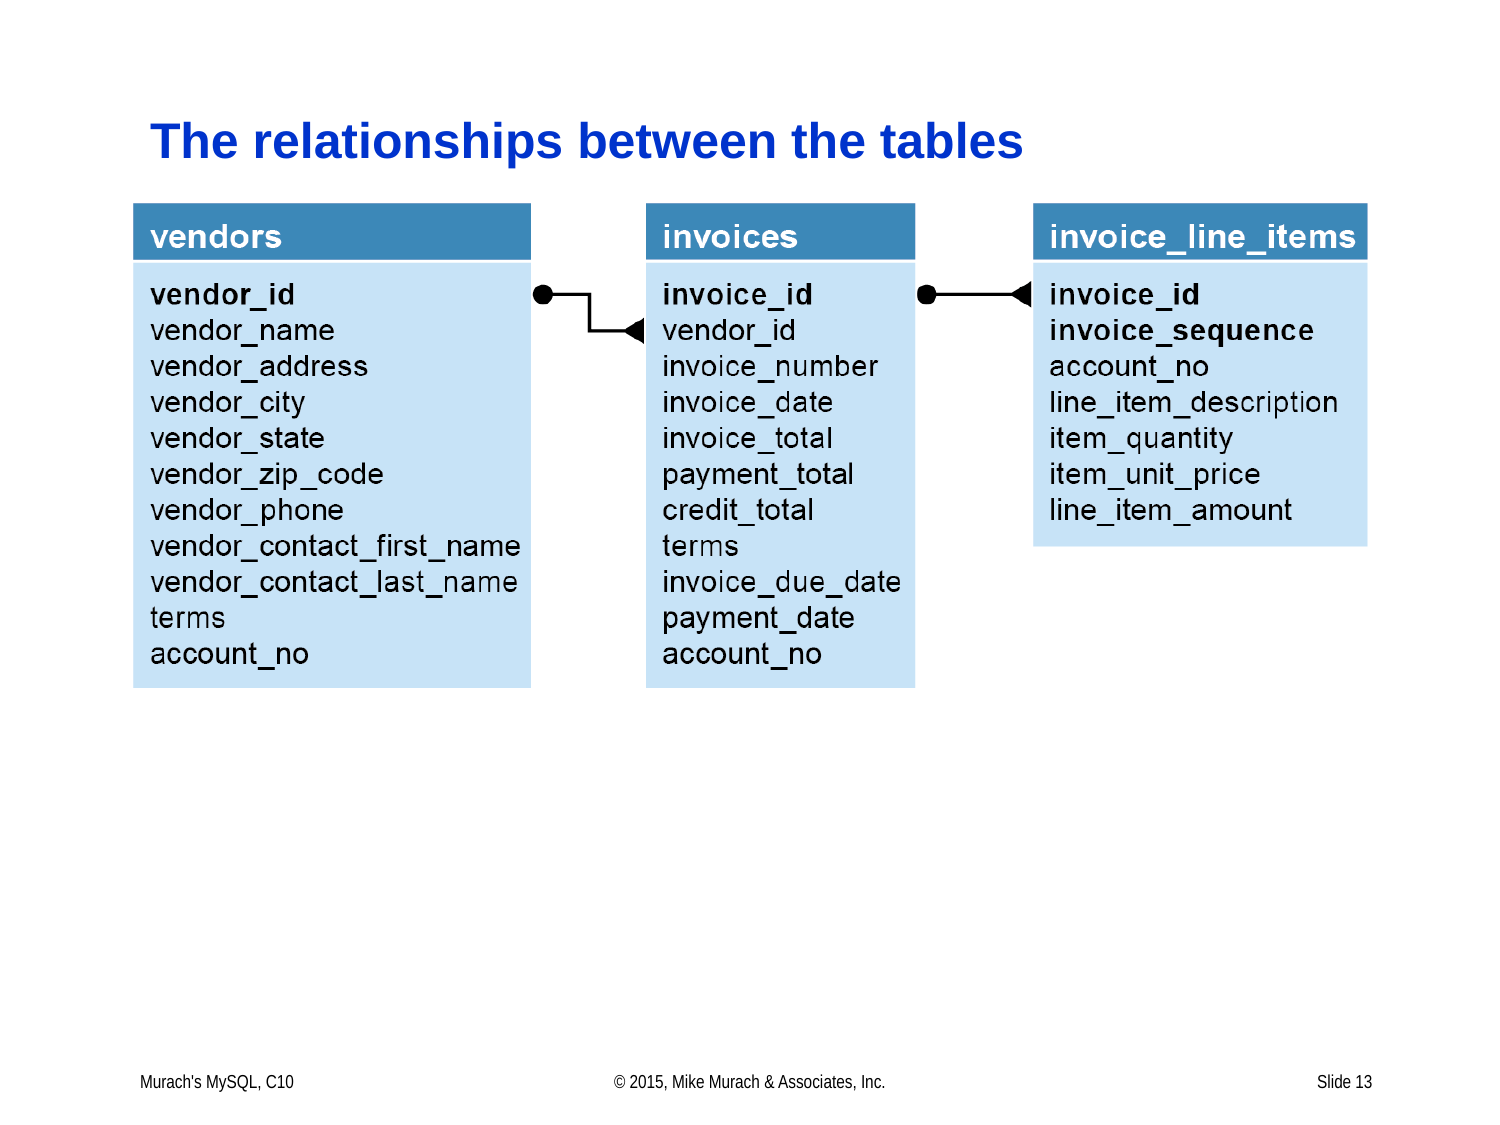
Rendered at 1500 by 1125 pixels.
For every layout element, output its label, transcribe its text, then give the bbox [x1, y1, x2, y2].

slide_number Slide 13 [1074, 1024, 1388, 1101]
footer © 2015, Mike Murach & Associates, Inc. [474, 1024, 1026, 1101]
picture [129, 199, 1371, 691]
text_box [149, 112, 1358, 198]
slide_number Murach's MySQL, C10 [124, 1024, 451, 1101]
